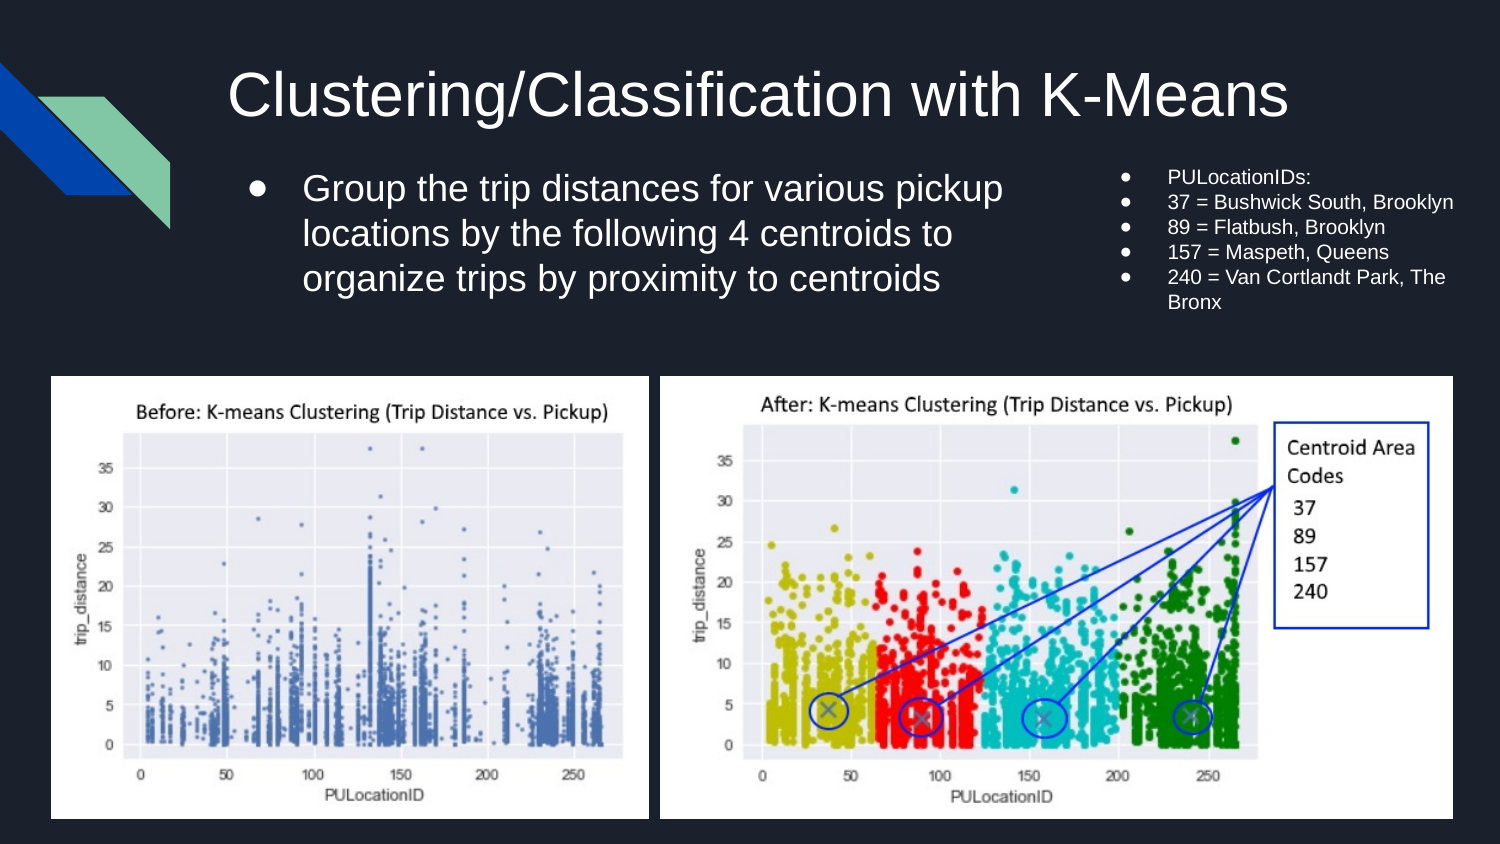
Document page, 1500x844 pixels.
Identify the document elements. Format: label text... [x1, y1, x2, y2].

picture [660, 376, 1453, 819]
text_box Clustering/Classification with K-Means [212, 38, 1391, 148]
picture [51, 376, 649, 819]
text_box Group the trip distances for various pickup locations by the following 4 centroids to organize trips by proximity to centroids [212, 148, 1078, 341]
text_box PULocationIDs: 37 = Bushwick South, Brooklyn 89 = Flatbush, Brooklyn 157 = Maspeth, Queens 240 = Van Cortlandt Park, The Bronx [1078, 148, 1485, 341]
